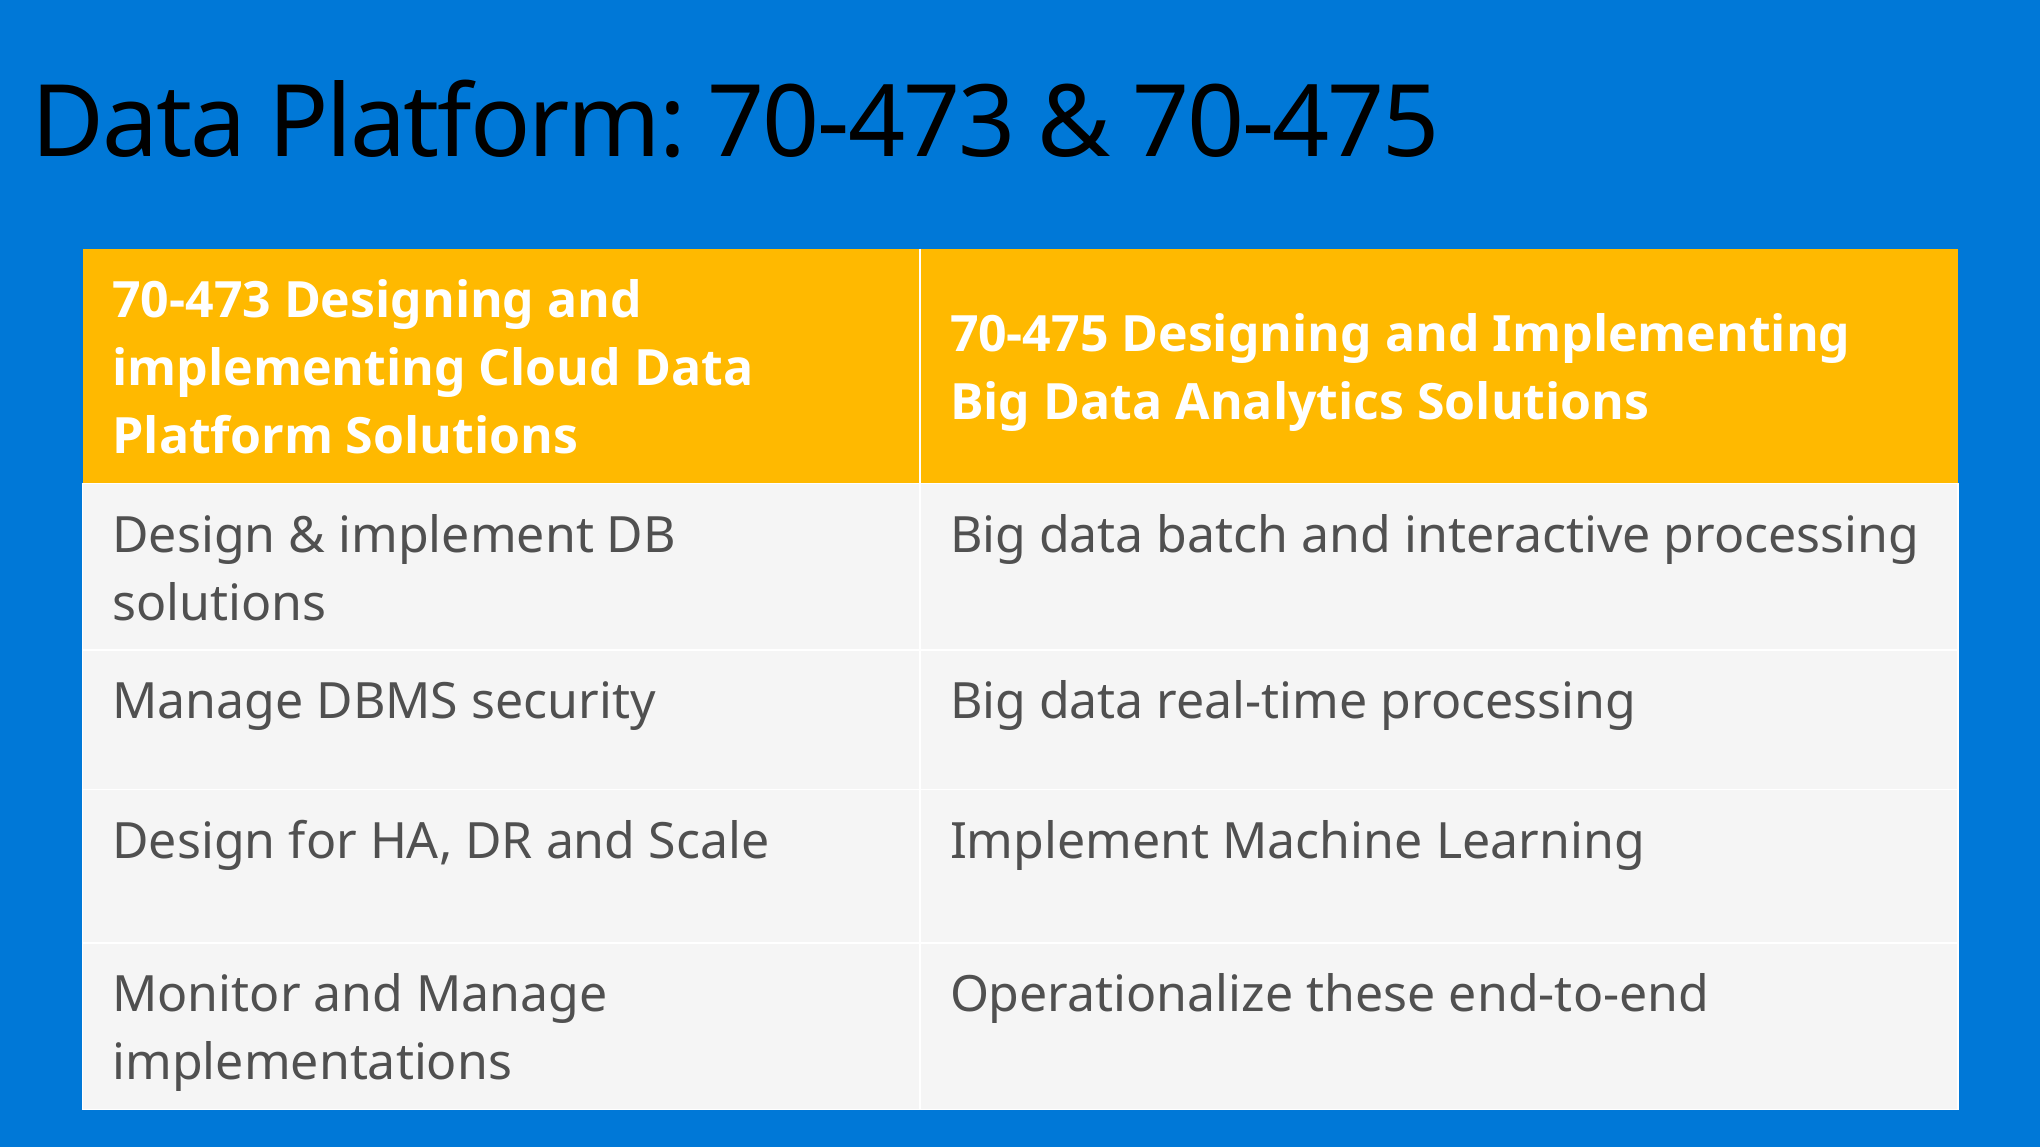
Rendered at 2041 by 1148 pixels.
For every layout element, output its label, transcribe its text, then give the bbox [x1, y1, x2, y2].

table_cell Design & implement DB solutions [83, 484, 919, 649]
table_header 70-473 Designing and implementing Cloud Data Platform Solutions [83, 249, 919, 483]
table_cell Operationalize these end-to-end [921, 944, 1957, 1109]
table_cell Implement Machine Learning [921, 790, 1957, 942]
table_cell Big data real-time processing [921, 651, 1957, 789]
table_cell Design for HA, DR and Scale [83, 790, 919, 942]
table_cell Manage DBMS security [83, 651, 919, 789]
table_header 70-475 Designing and Implementing Big Data Analytics Solutions [921, 249, 1958, 483]
title Data Platform: 70-473 & 70-475 [7, 54, 1958, 249]
table_cell Monitor and Manage implementations [83, 944, 919, 1109]
table_cell Big data batch and interactive processing [921, 484, 1957, 649]
